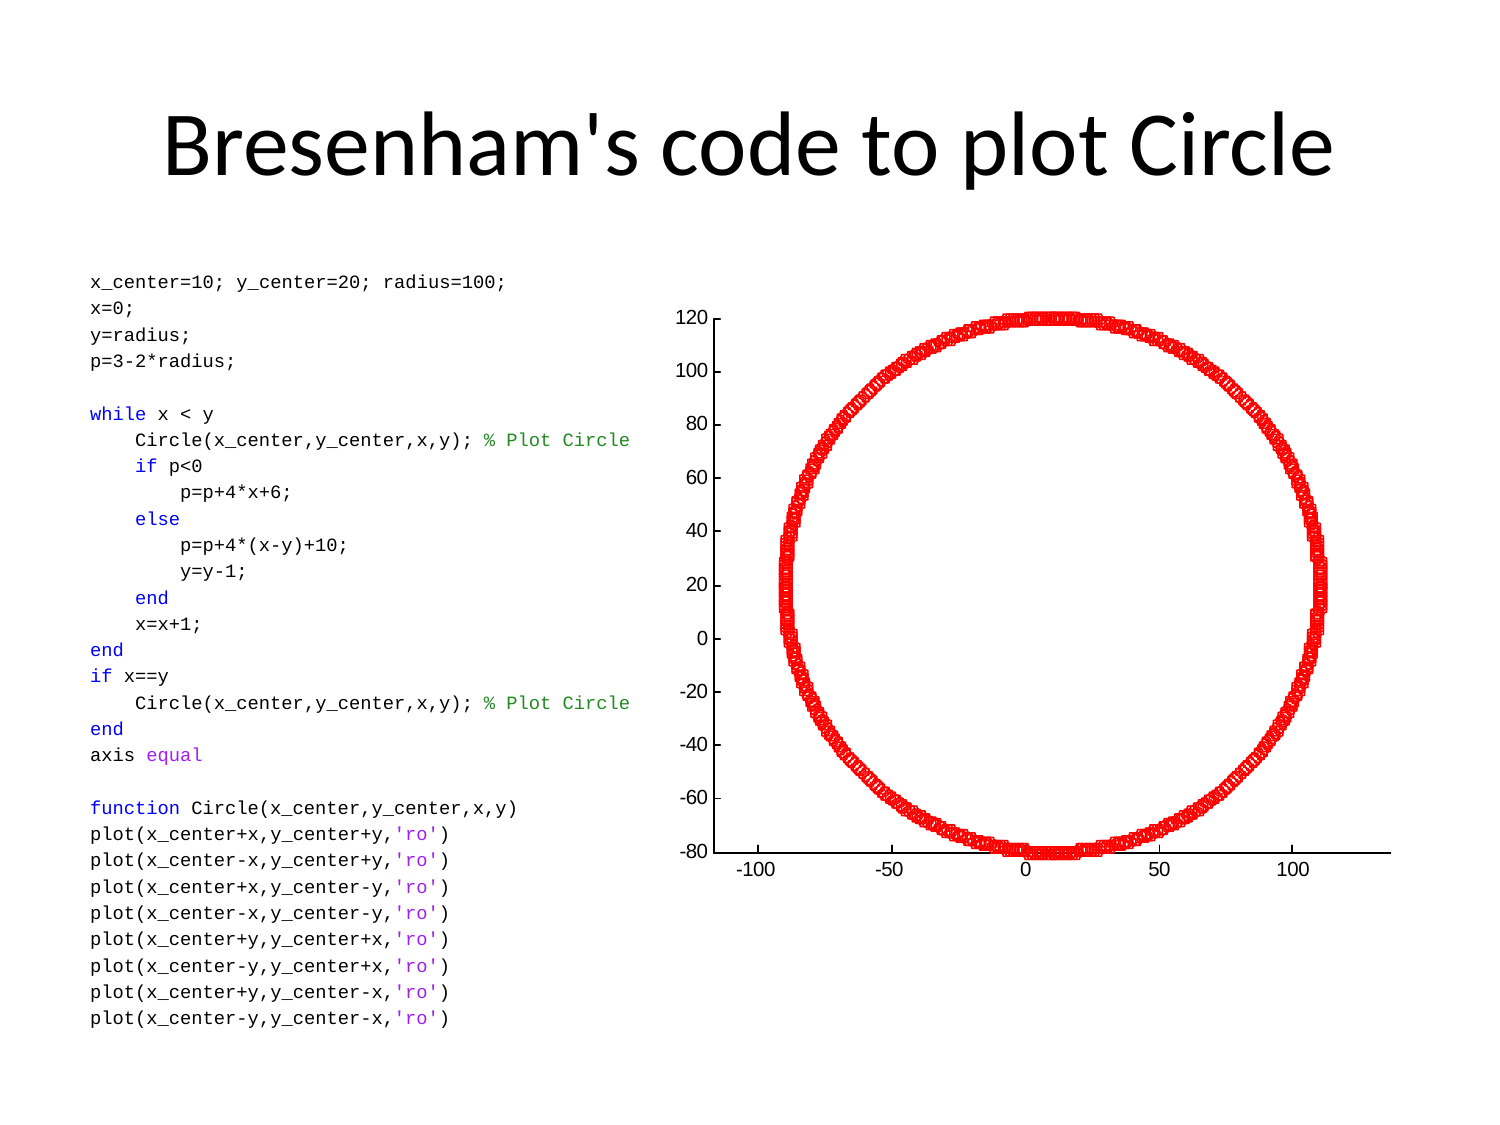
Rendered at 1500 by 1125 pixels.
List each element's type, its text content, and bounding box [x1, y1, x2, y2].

picture [599, 268, 1476, 926]
title Bresenham's code to plot Circle [75, 45, 1425, 233]
list x_center=10; y_center=20; radius=100; x=0; y=radius; p=3-2*radius; while x < y Circle(x_center,y_center,x,y); % Plot Circle if p<0 p=p+4*x+6; else p=p+4*(x-y)+10; y=y-1; end x=x+1; end if x==y Circle(x_center,y_center,x,y); % Plot Circle end axis equal function Circle(x_center,y_center,x,y) plot(x_center+x,y_center+y,'ro') plot(x_center-x,y_center+y,'ro') plot(x_center+x,y_center-y,'ro') plot(x_center-x,y_center-y,'ro') plot(x_center+y,y_center+x,'ro') plot(x_center-y,y_center+x,'ro') plot(x_center+y,y_center-x,'ro') plot(x_center-y,y_center-x,'ro') [75, 262, 1425, 1075]
